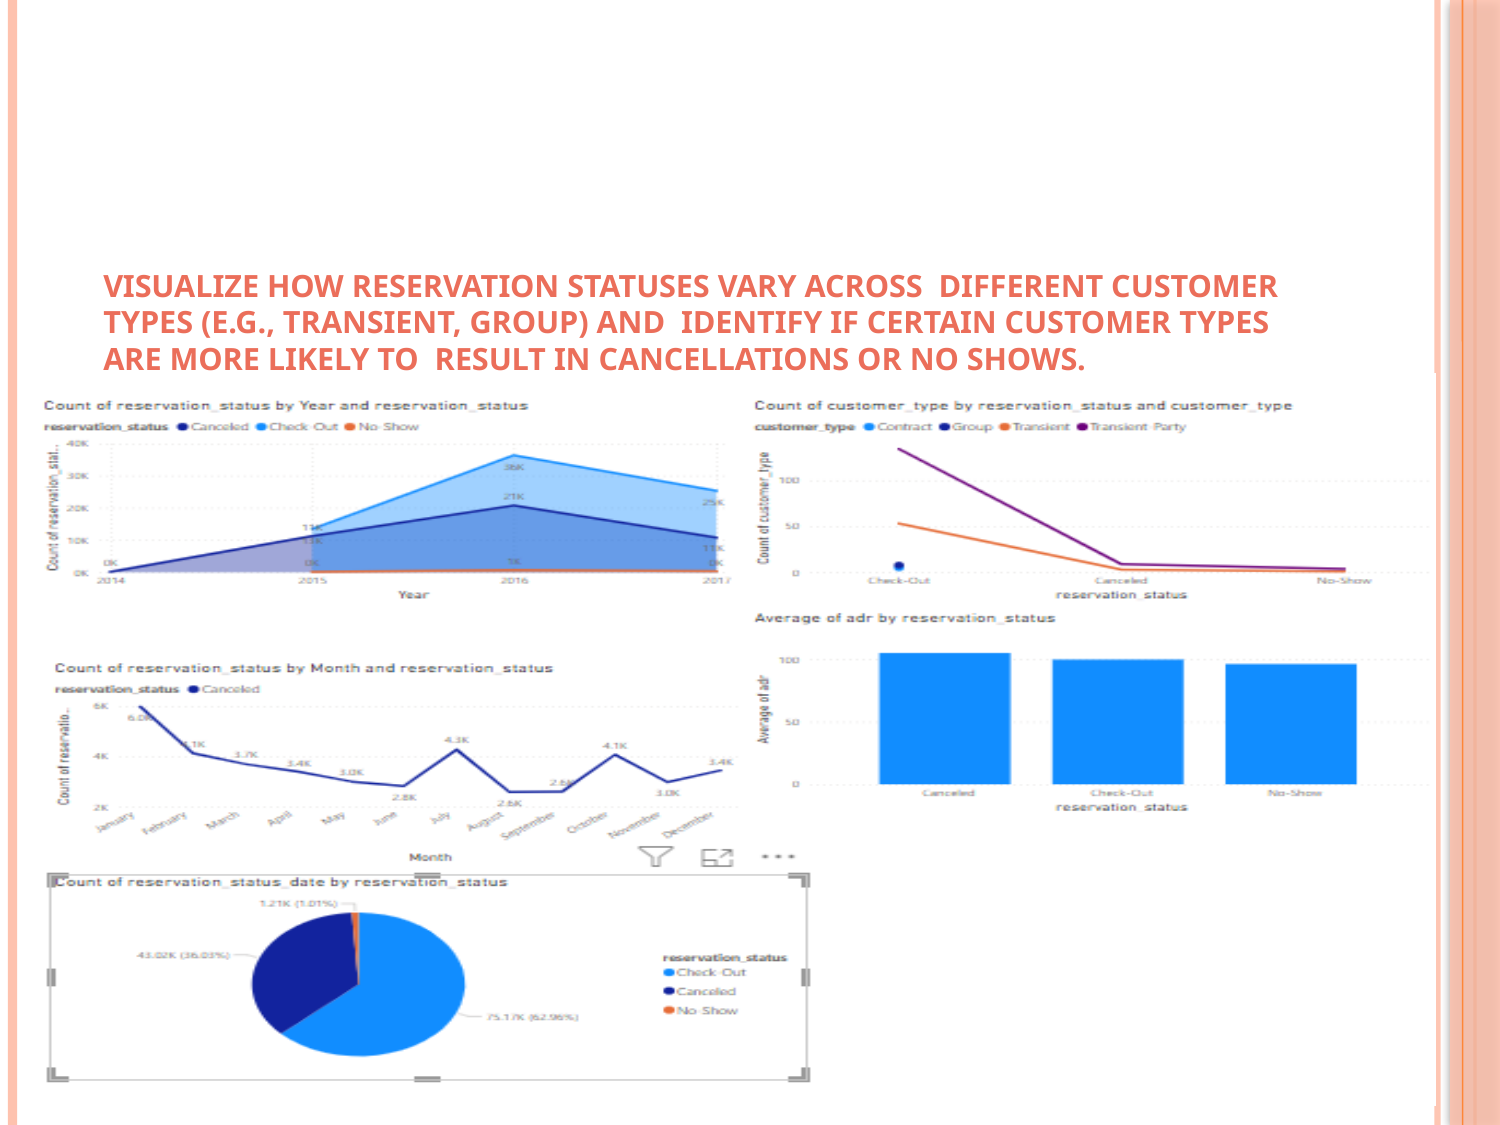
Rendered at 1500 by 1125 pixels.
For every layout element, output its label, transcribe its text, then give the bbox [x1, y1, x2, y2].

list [40, 372, 1436, 1107]
title Visualize how reservation statuses vary across different customer types (e.g., Transient, Group) and identify if certain customer types are more likely to result in cancellations or no shows. [88, 255, 1294, 370]
